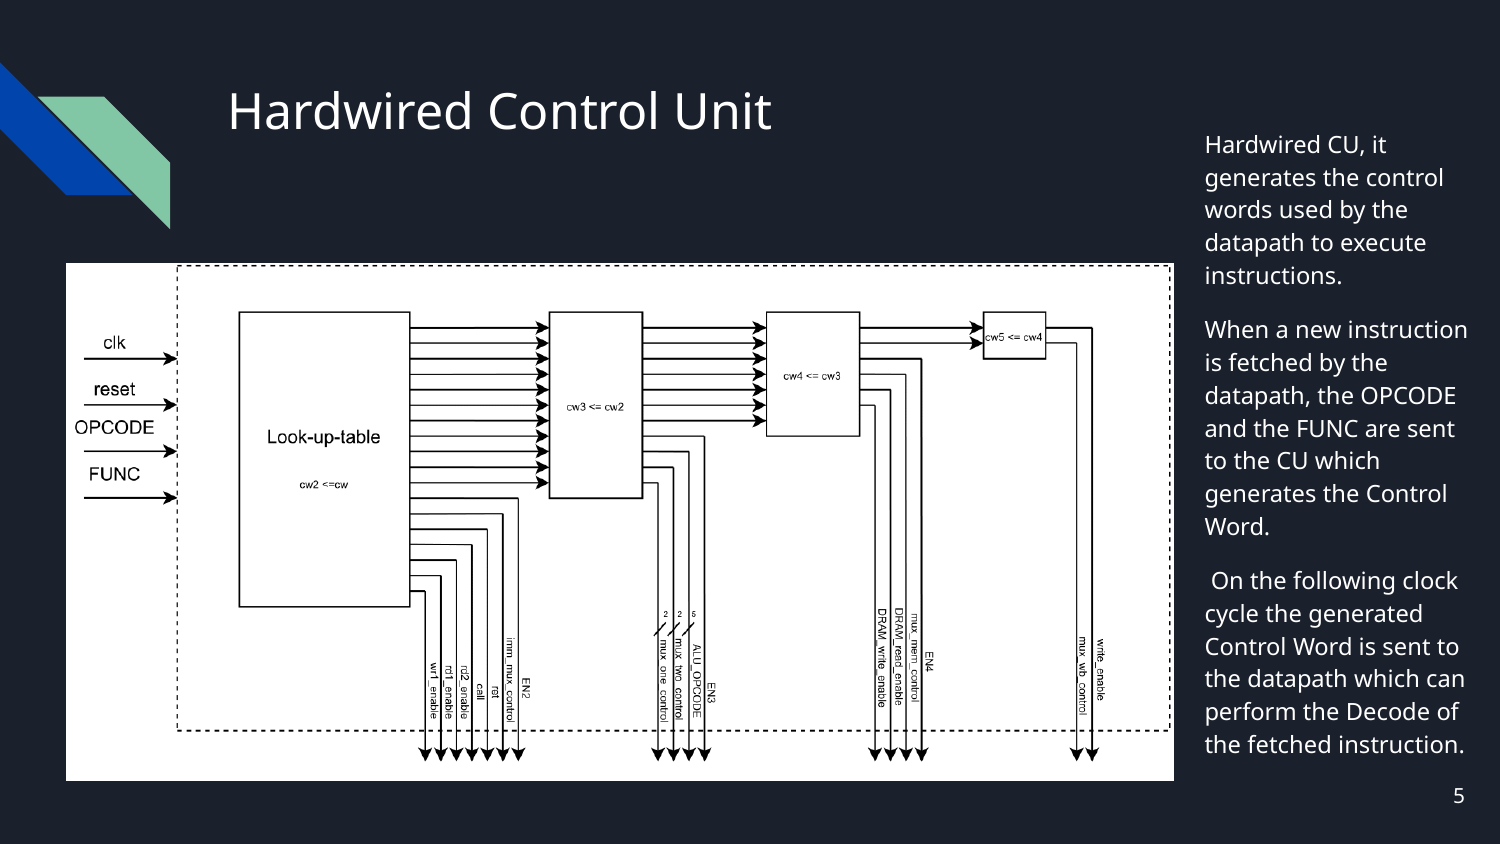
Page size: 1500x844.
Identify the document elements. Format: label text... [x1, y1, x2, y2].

slide_number ‹#› [1389, 764, 1480, 830]
title Hardwired Control Unit [212, 64, 1368, 215]
picture [66, 263, 1174, 782]
list Hardwired CU, it generates the control words used by the datapath to execute instructions. When a new instruction is fetched by the datapath, the OPCODE and the FUNC are sent to the CU which generates the Control Word. On the following clock cycle the generated Control Word is sent to the datapath which can perform the Decode of the fetched instruction. [1189, 110, 1490, 775]
